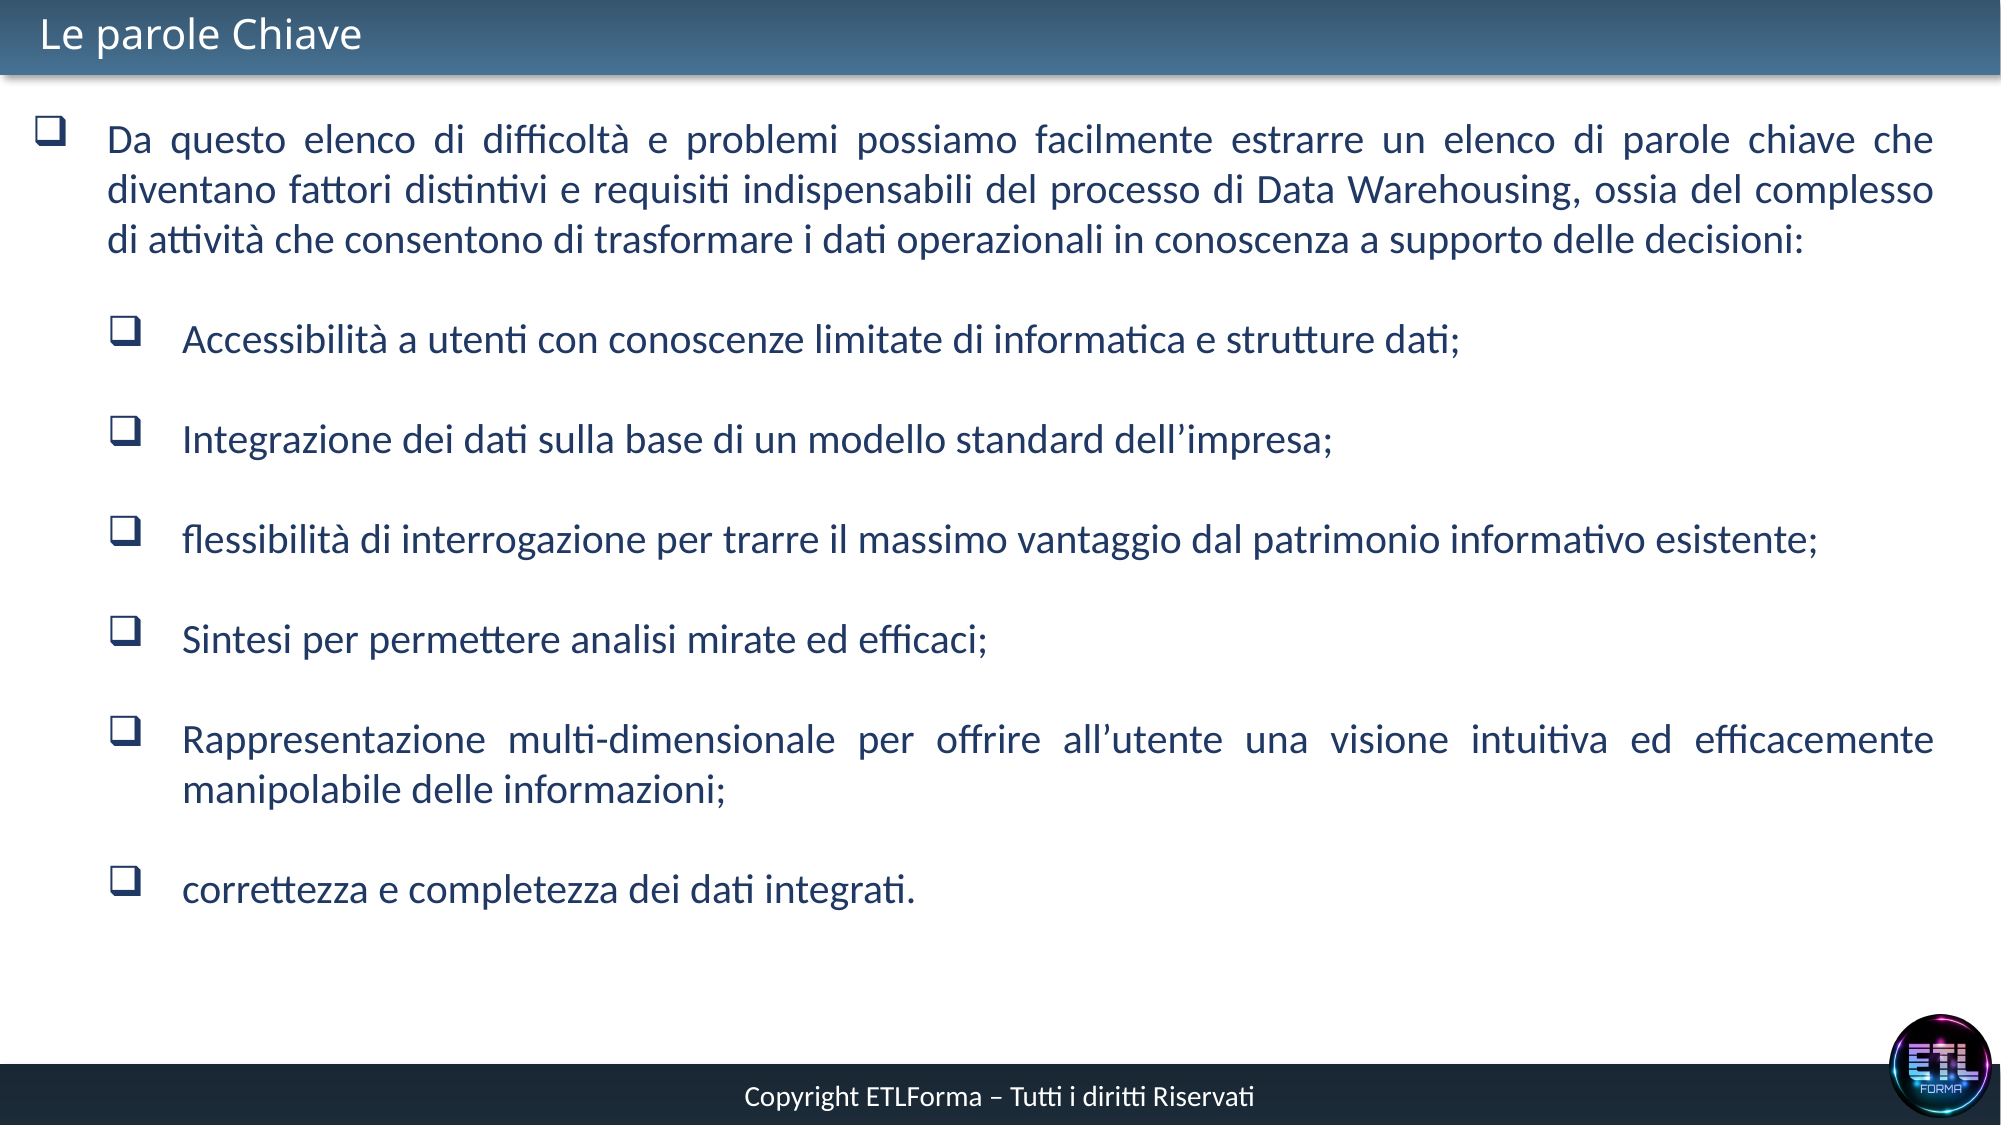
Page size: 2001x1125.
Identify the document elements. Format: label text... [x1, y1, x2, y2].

title Le parole Chiave [24, 10, 1984, 63]
text_box Da questo elenco di difficoltà e problemi possiamo facilmente estrarre un elenco di parole chiave che diventano fattori distintivi e requisiti indispensabili del processo di Data Warehousing, ossia del complesso di attività che consentono di trasformare i dati operazionali in conoscenza a supporto delle decisioni: Accessibilità a utenti con conoscenze limitate di informatica e strutture dati; Integrazione dei dati sulla base di un modello standard dell’impresa; flessibilità di interrogazione per trarre il massimo vantaggio dal patrimonio informativo esistente; Sintesi per permettere analisi mirate ed efficaci; Rappresentazione multi-dimensionale per offrire all’utente una visione intuitiva ed efficacemente manipolabile delle informazioni; correttezza e completezza dei dati integrati. [17, 104, 1950, 1010]
picture [1889, 1014, 1992, 1118]
